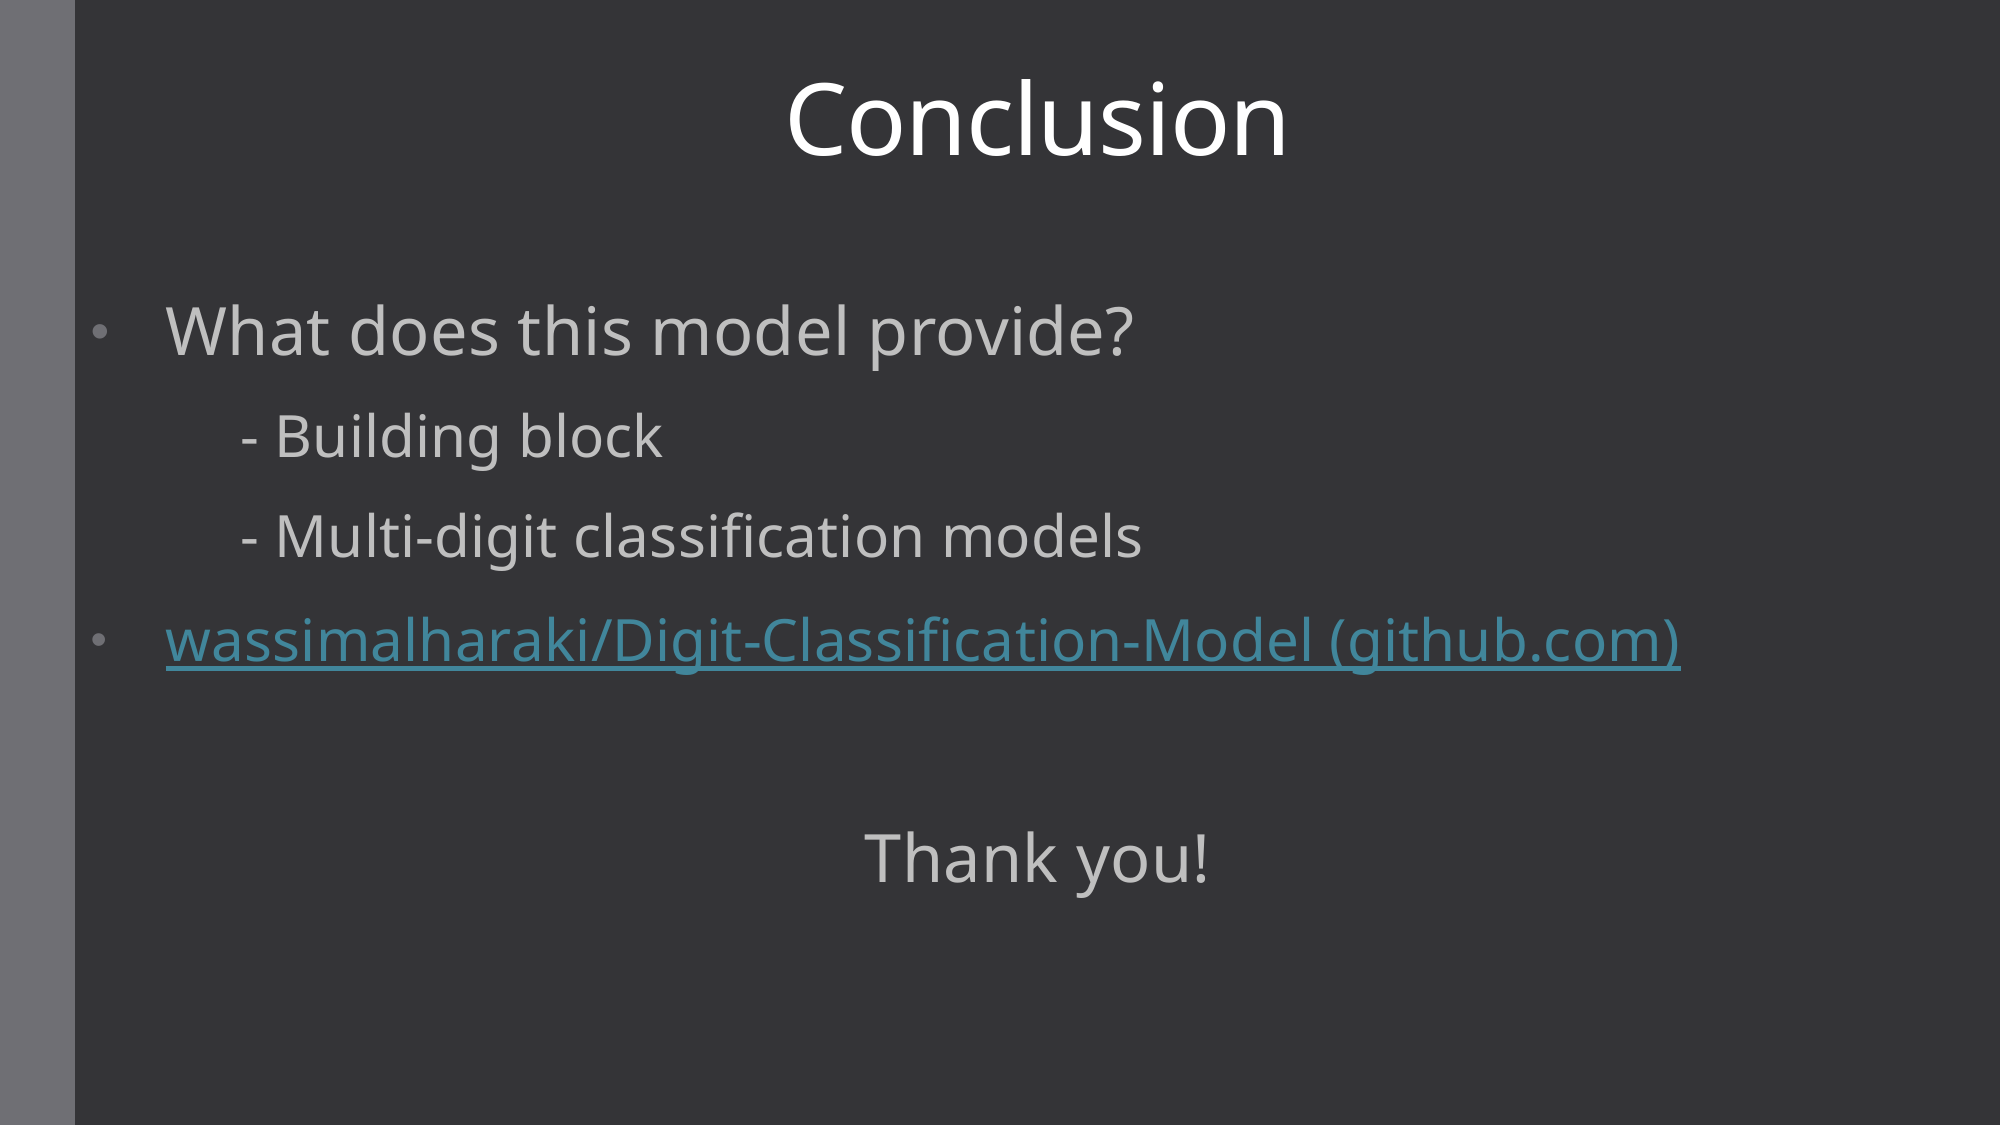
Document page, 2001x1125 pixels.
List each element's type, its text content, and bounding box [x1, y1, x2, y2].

title Conclusion [75, 0, 2000, 184]
subtitle What does this model provide? - Building block - Multi-digit classification models wassimalharaki/Digit-Classification-Model (github.com) Thank you! [75, 287, 2000, 1125]
